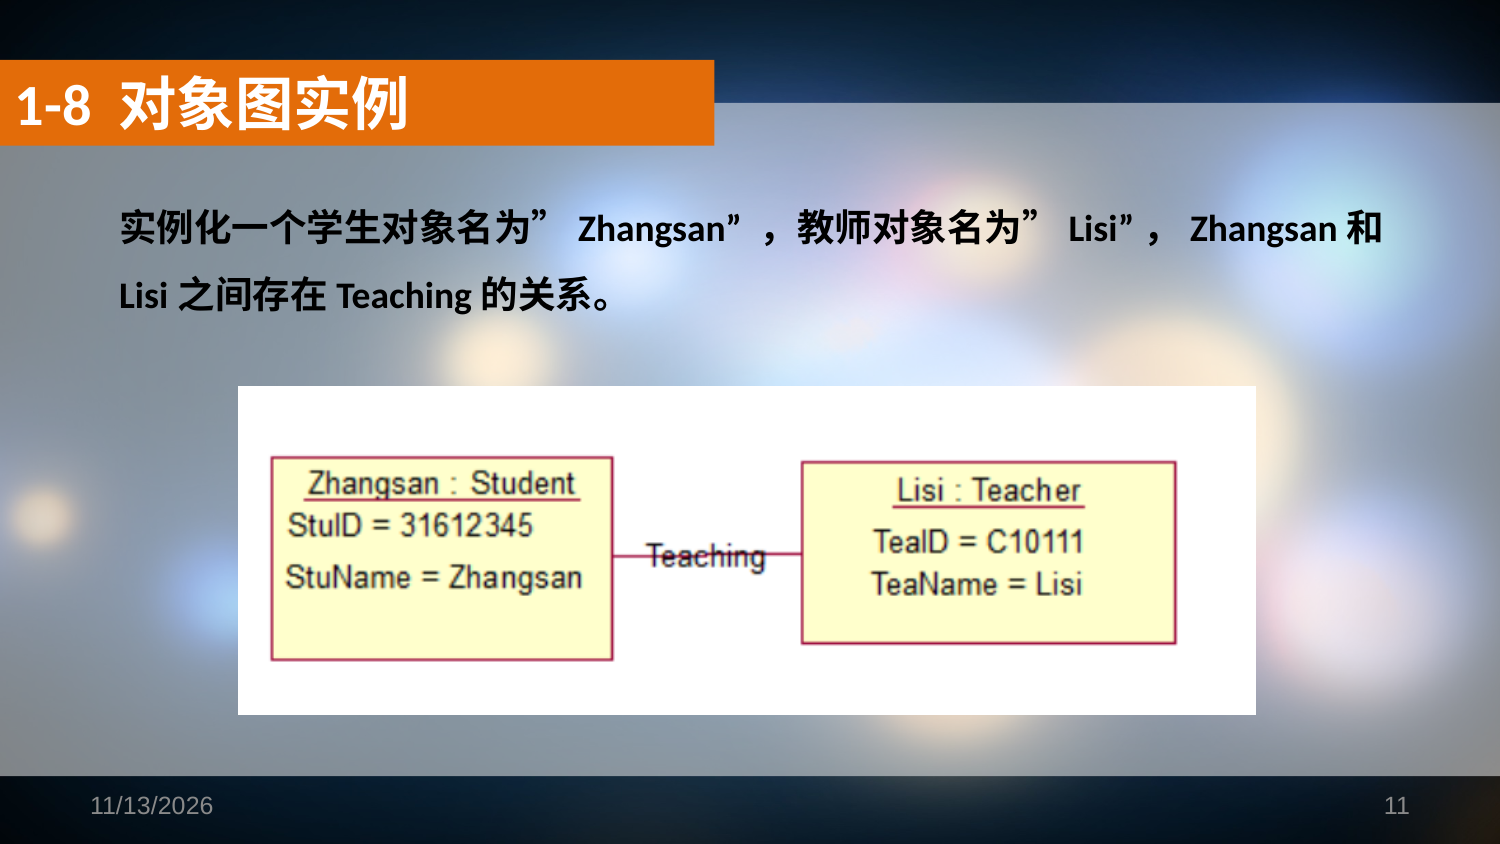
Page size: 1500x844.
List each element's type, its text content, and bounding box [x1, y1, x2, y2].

picture [0, 777, 1500, 844]
picture [237, 386, 1256, 715]
text_box 1-8 对象图实例 [0, 59, 715, 145]
text_box [0, 102, 1500, 777]
slide_number 11 [1074, 781, 1426, 828]
text_box 实例化一个学生对象名为”Zhangsan” ，教师对象名为”Lisi”，Zhangsan和Lisi之间存在Teaching的关系。 [29, 173, 1447, 324]
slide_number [74, 781, 426, 828]
picture [0, 0, 1500, 102]
